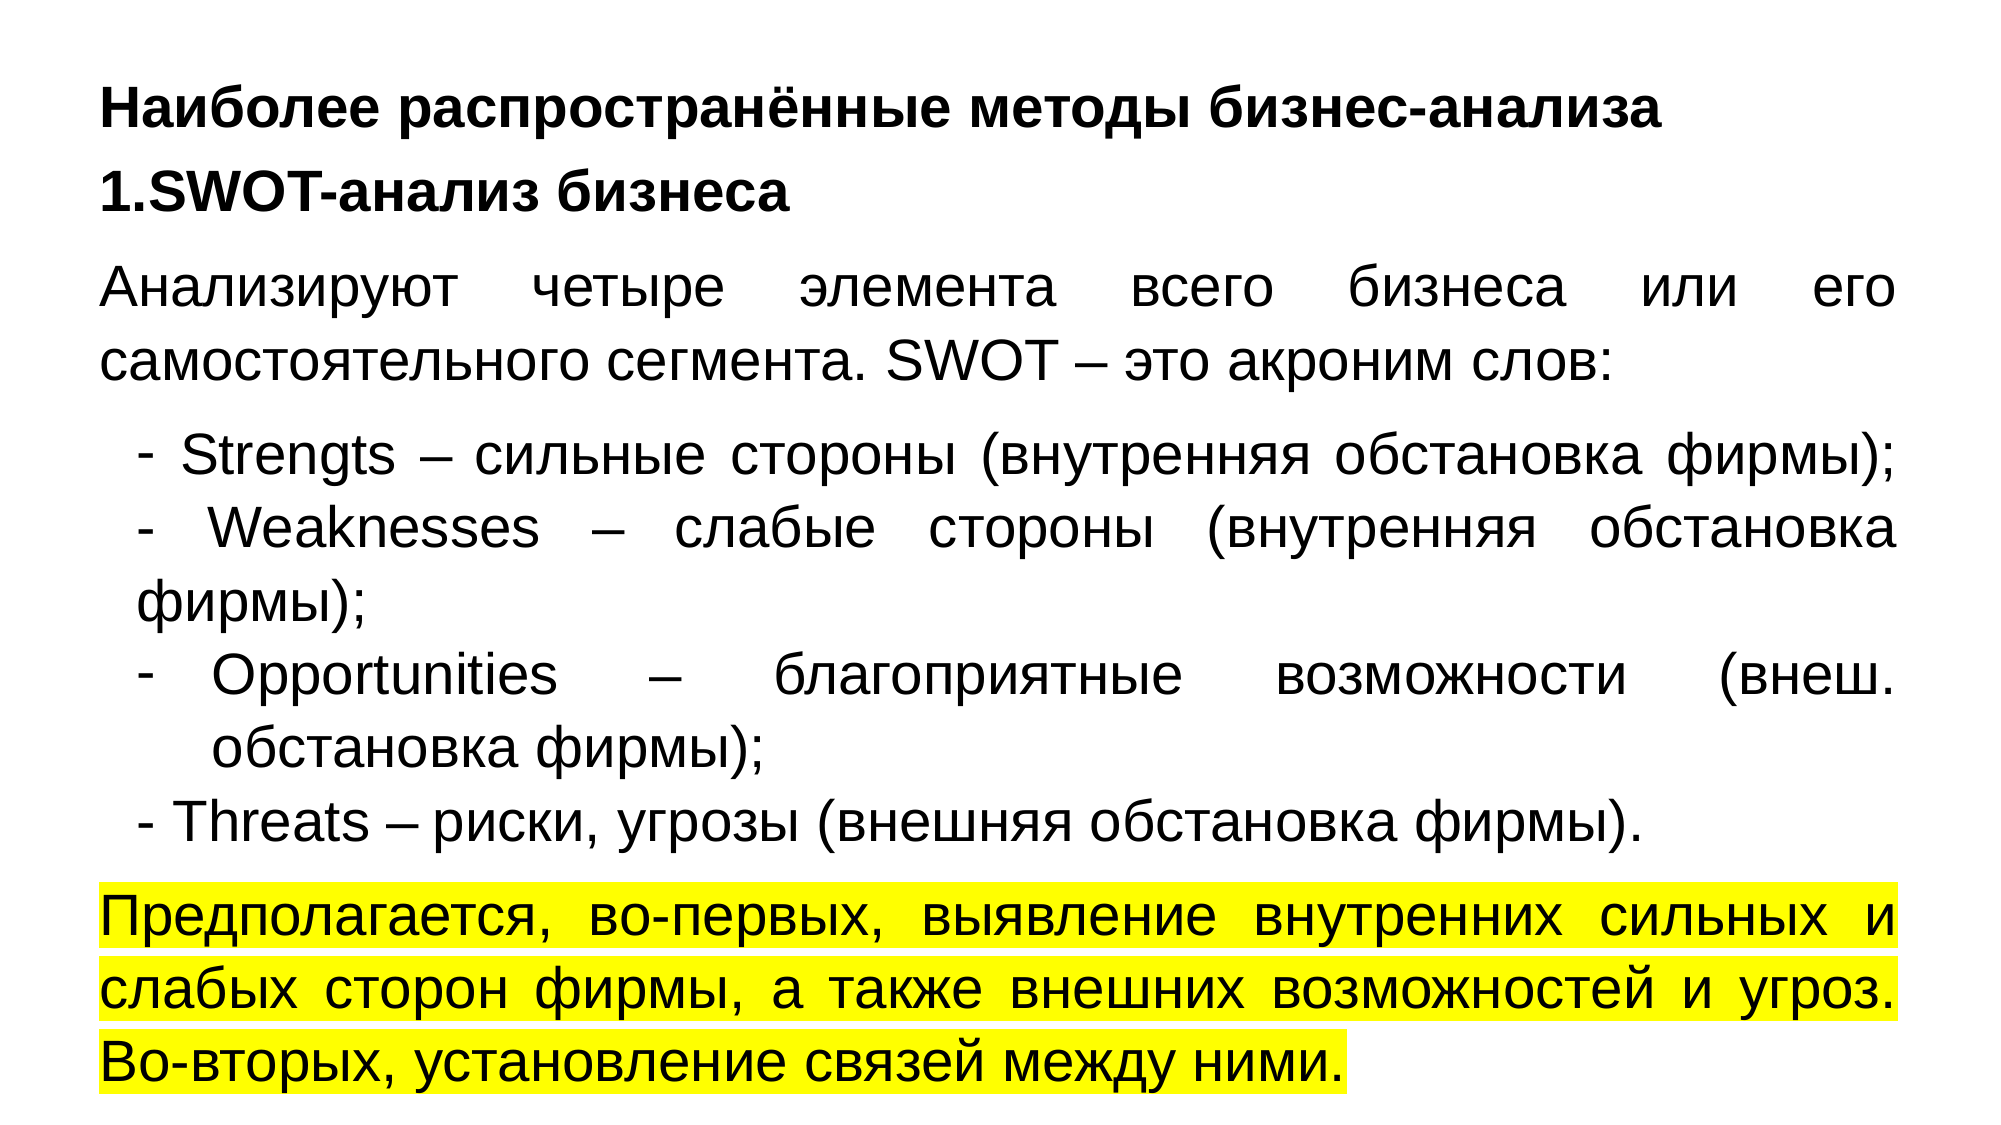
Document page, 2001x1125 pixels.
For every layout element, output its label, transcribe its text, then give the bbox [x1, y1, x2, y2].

list Наиболее распространённые методы бизнес-анализа 1.SWOT-анализ бизнеса Анализируют четыре элемента всего бизнеса или его самостоятельного сегмента. SWOT – это акроним слов: Strengts – сильные стороны (внутренняя обстановка фирмы); - Weaknesses – слабые стороны (внутренняя обстановка фирмы); Opportunities – благоприятные возможности (внеш. обстановка фирмы); - Тhreats – риски, угрозы (внешняя обстановка фирмы). Предполагается, во-первых, выявление внутренних сильных и слабых сторон фирмы, а также внешних возможностей и угроз. Во-вторых, установление связей между ними. [84, 70, 1913, 1125]
